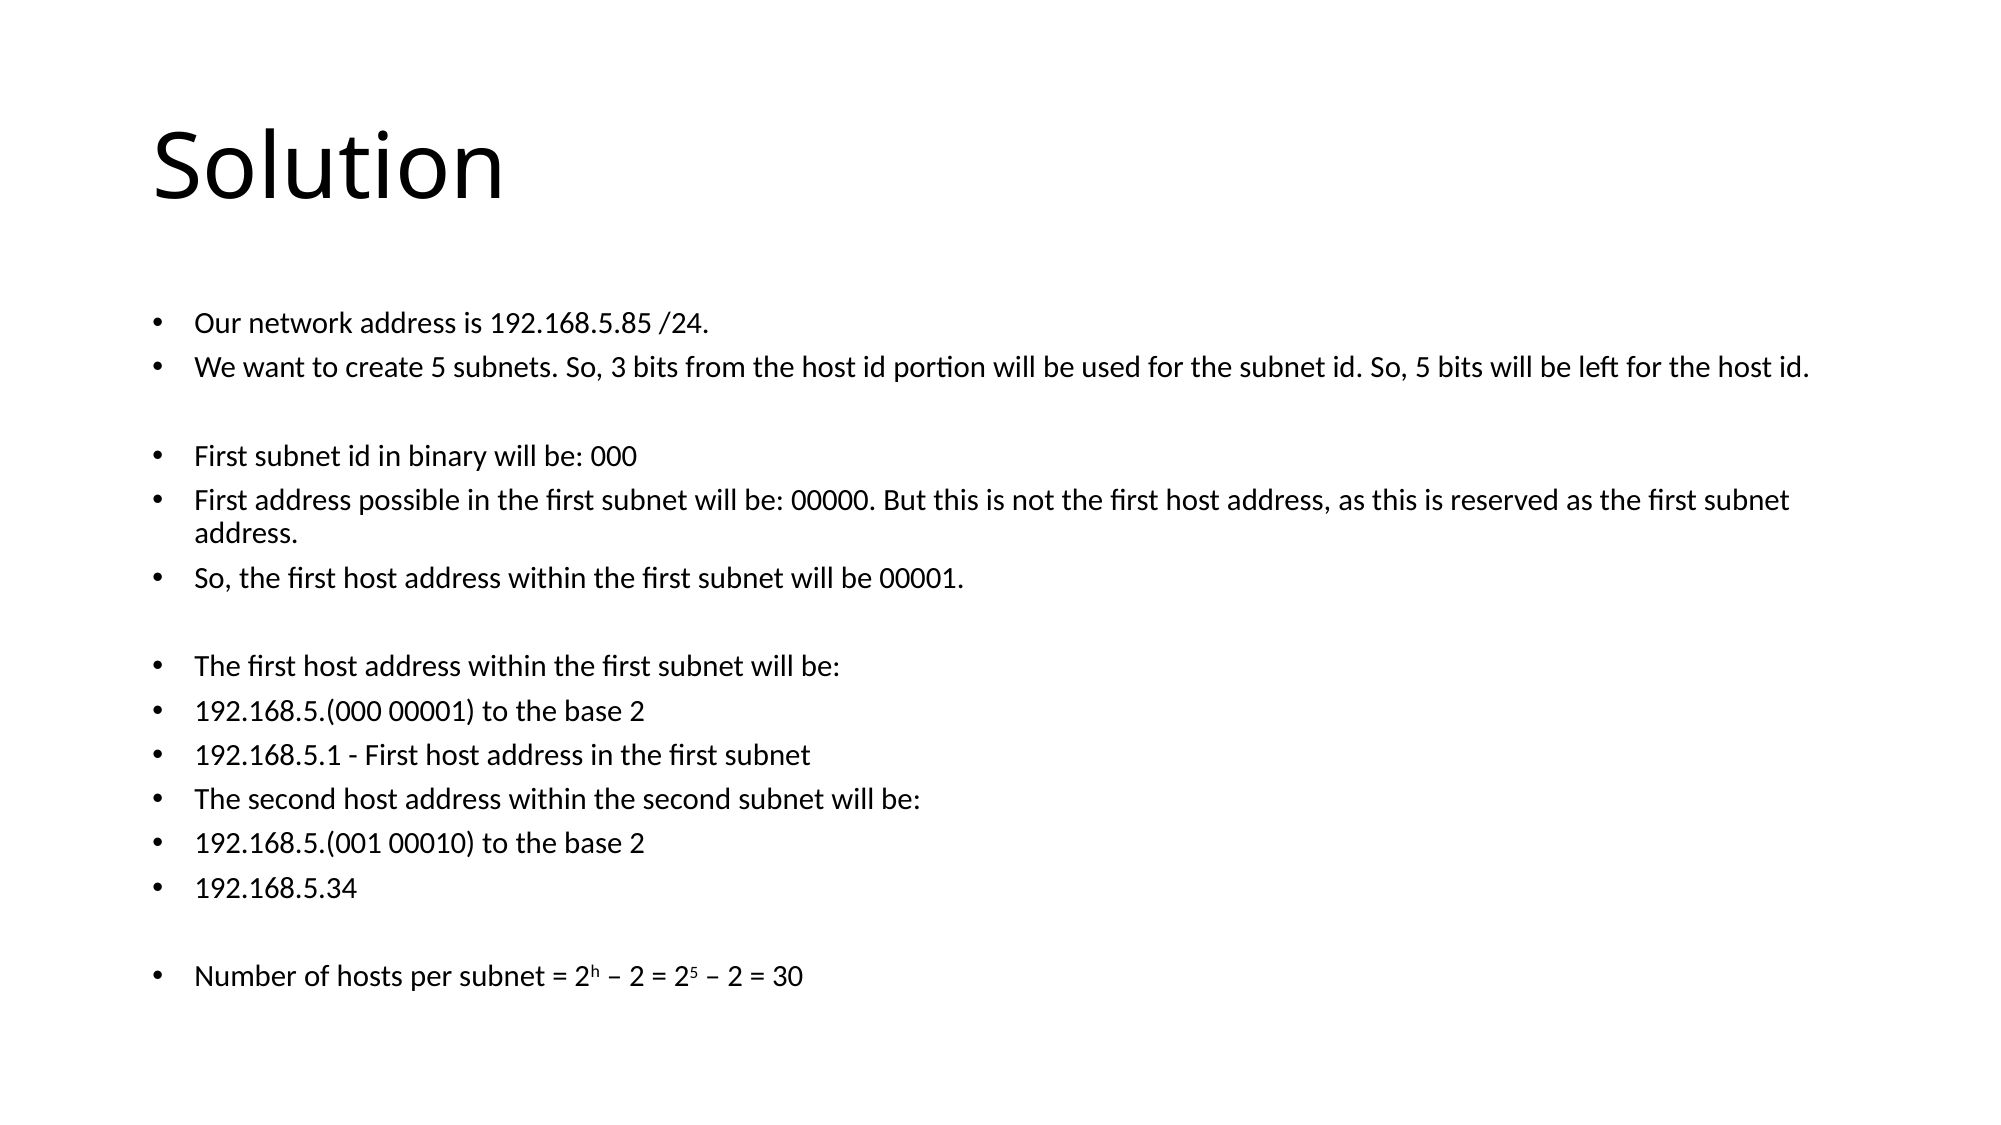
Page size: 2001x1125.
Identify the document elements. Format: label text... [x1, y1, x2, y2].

title Solution [137, 59, 1863, 278]
list Our network address is 192.168.5.85 /24. We want to create 5 subnets. So, 3 bits from the host id portion will be used for the subnet id. So, 5 bits will be left for the host id. First subnet id in binary will be: 000 First address possible in the first subnet will be: 00000. But this is not the first host address, as this is reserved as the first subnet address. So, the first host address within the first subnet will be 00001. The first host address within the first subnet will be: 192.168.5.(000 00001) to the base 2 192.168.5.1 - First host address in the first subnet The second host address within the second subnet will be: 192.168.5.(001 00010) to the base 2 192.168.5.34 Number of hosts per subnet = 2h – 2 = 25 – 2 = 30 [137, 299, 1863, 1014]
